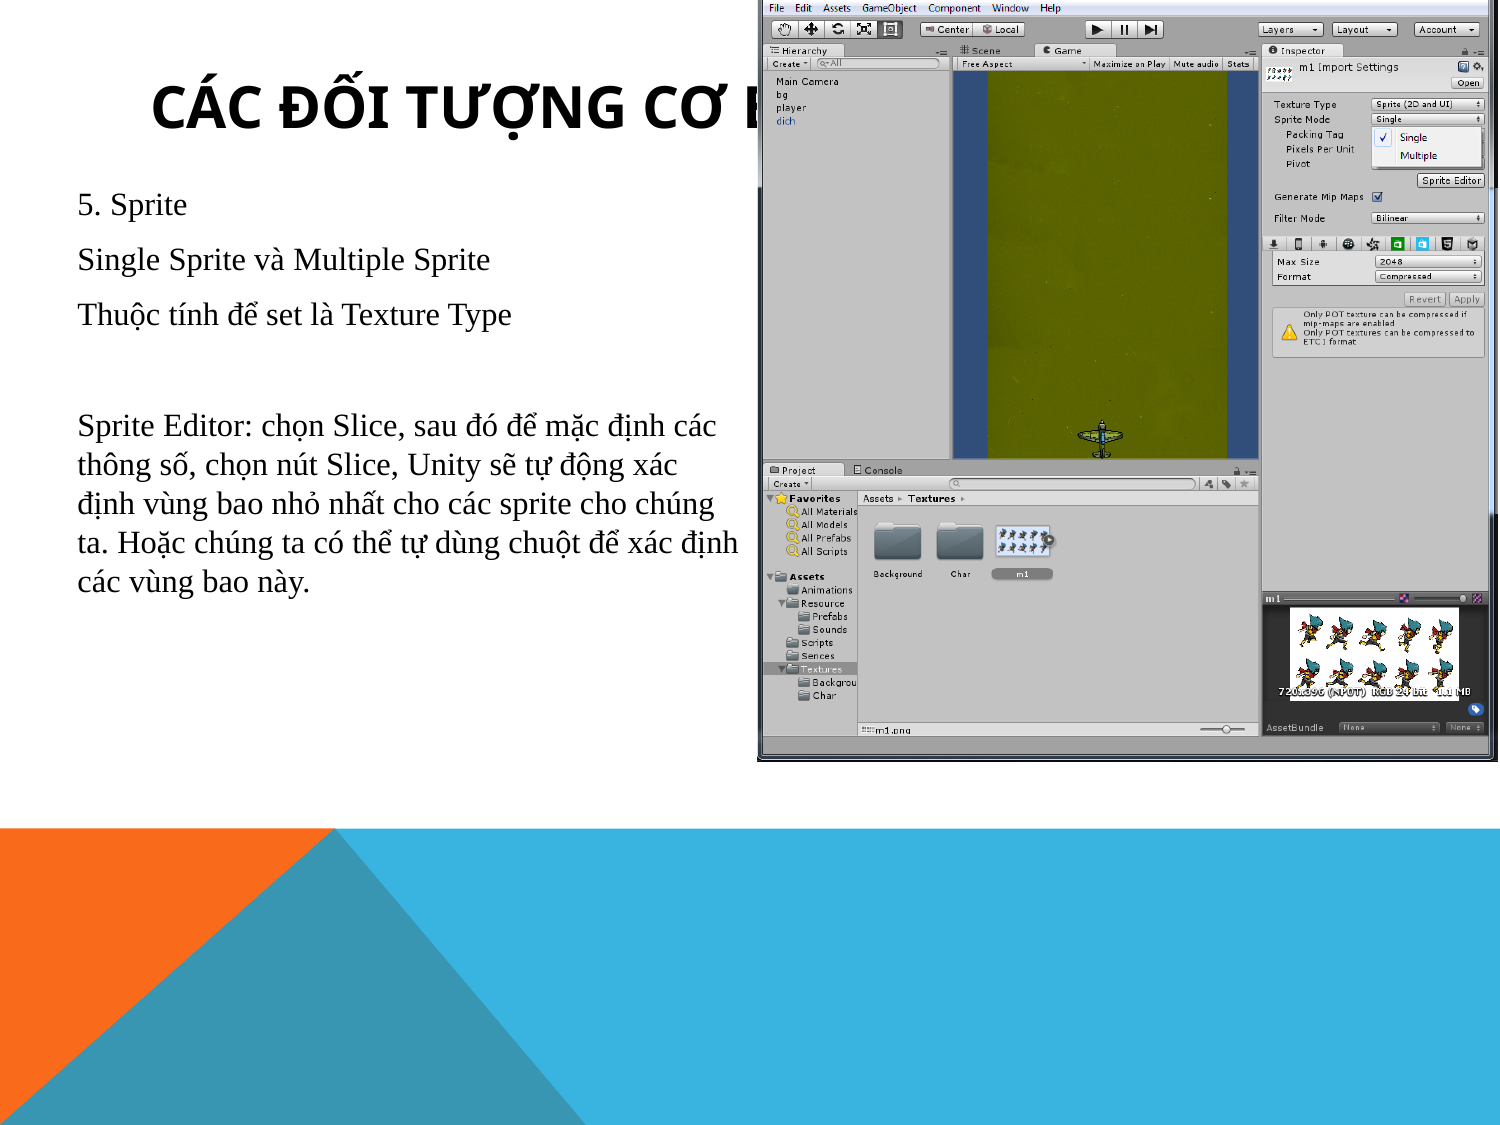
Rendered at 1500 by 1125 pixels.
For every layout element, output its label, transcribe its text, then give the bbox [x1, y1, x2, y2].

list 5. Sprite Single Sprite và Multiple Sprite Thuộc tính để set là Texture Type Sprite Editor: chọn Slice, sau đó để mặc định các thông số, chọn nút Slice, Unity sẽ tự động xác định vùng bao nhỏ nhất cho các sprite cho chúng ta. Hoặc chúng ta có thể tự dùng chuột để xác định các vùng bao này. [62, 174, 752, 650]
title Các đối tượng cơ bản [135, 60, 752, 150]
picture [757, 0, 1498, 762]
